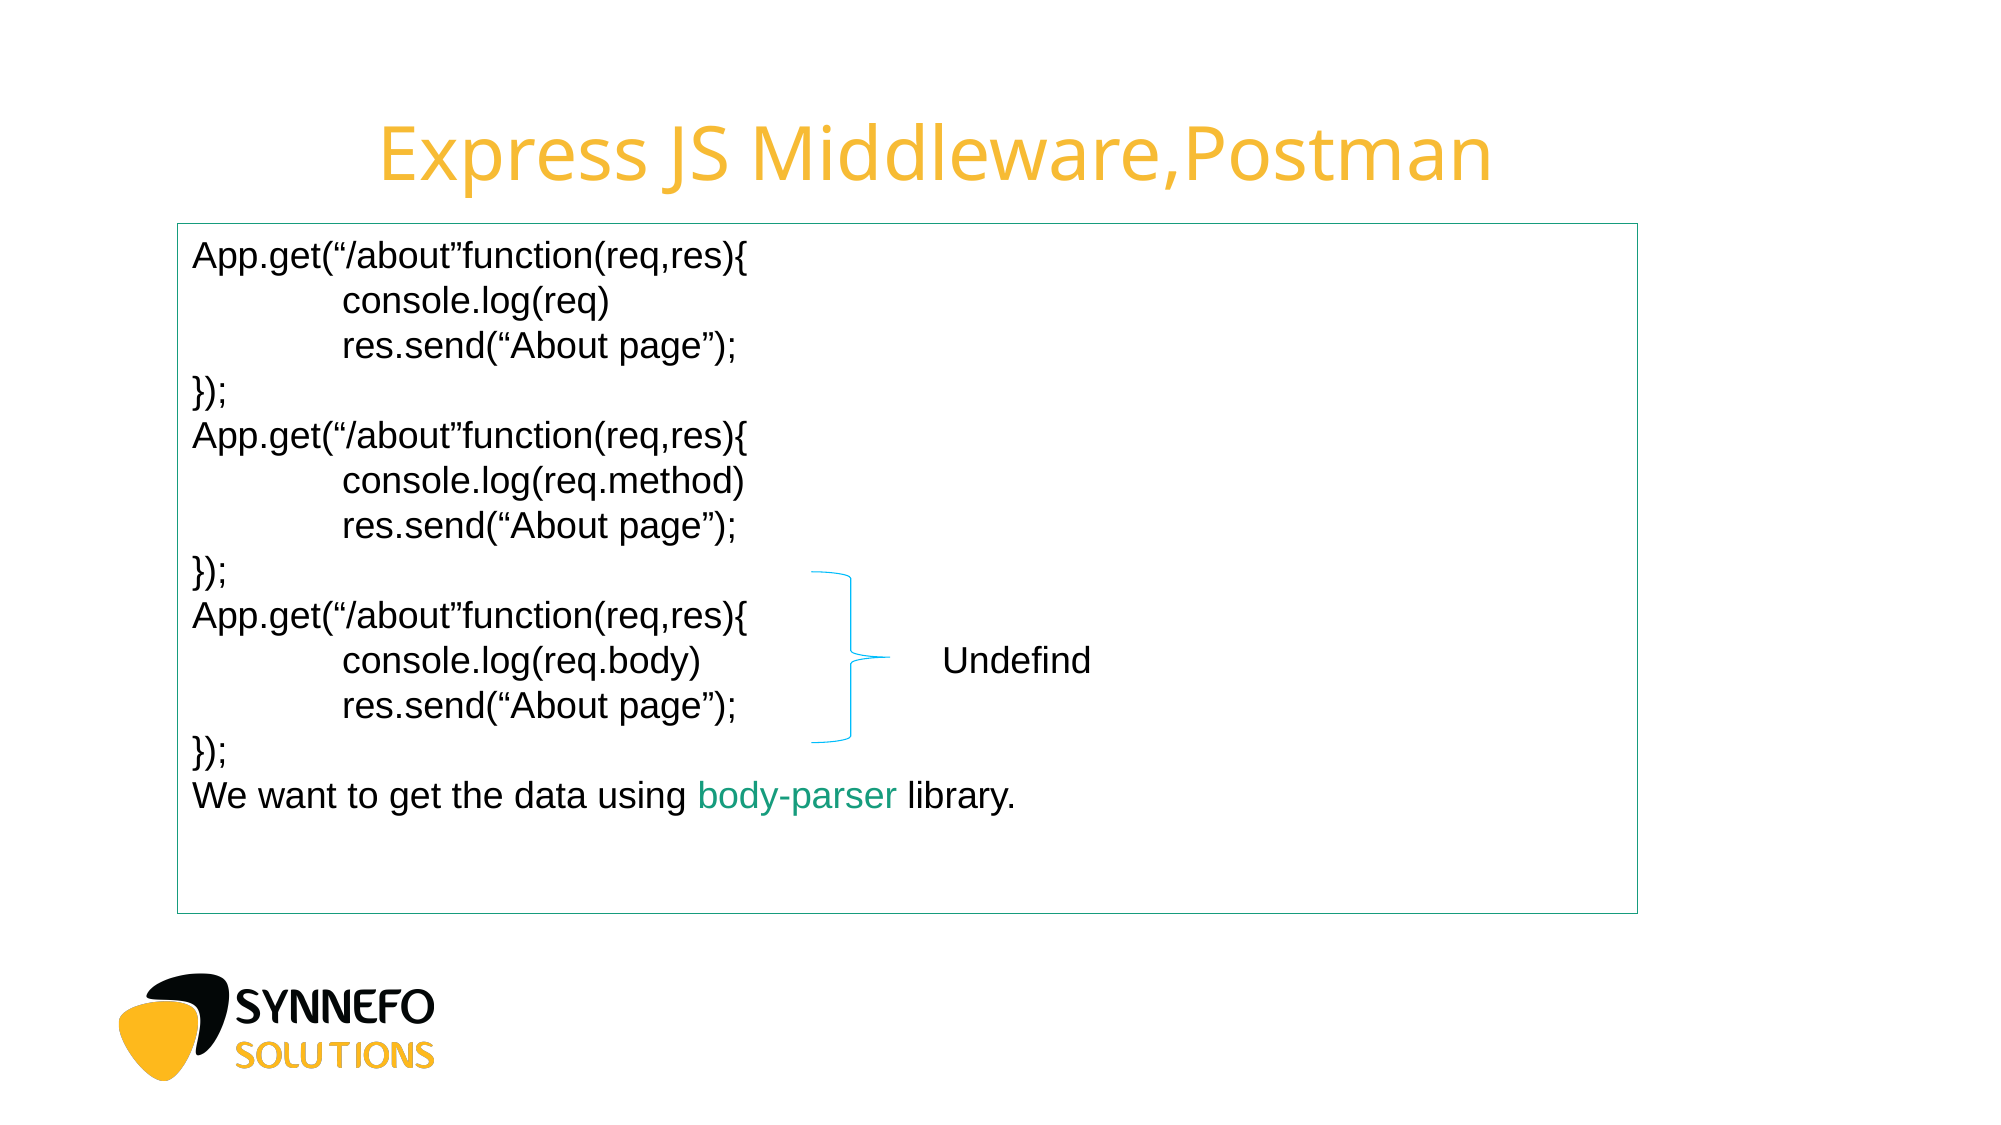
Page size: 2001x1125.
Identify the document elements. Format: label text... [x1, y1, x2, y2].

text_box [811, 571, 891, 744]
picture [114, 966, 473, 1083]
text_box Express JS Middleware,Postman [88, 95, 1784, 210]
text_box App.get(“/about”function(req,res){ console.log(req) res.send(“About page”); }); App.get(“/about”function(req,res){ console.log(req.method) res.send(“About page”); }); App.get(“/about”function(req,res){ console.log(req.body) Undefind res.send(“About page”); }); We want to get the data using body-parser library. [177, 223, 1638, 914]
text_box [177, 209, 1803, 935]
